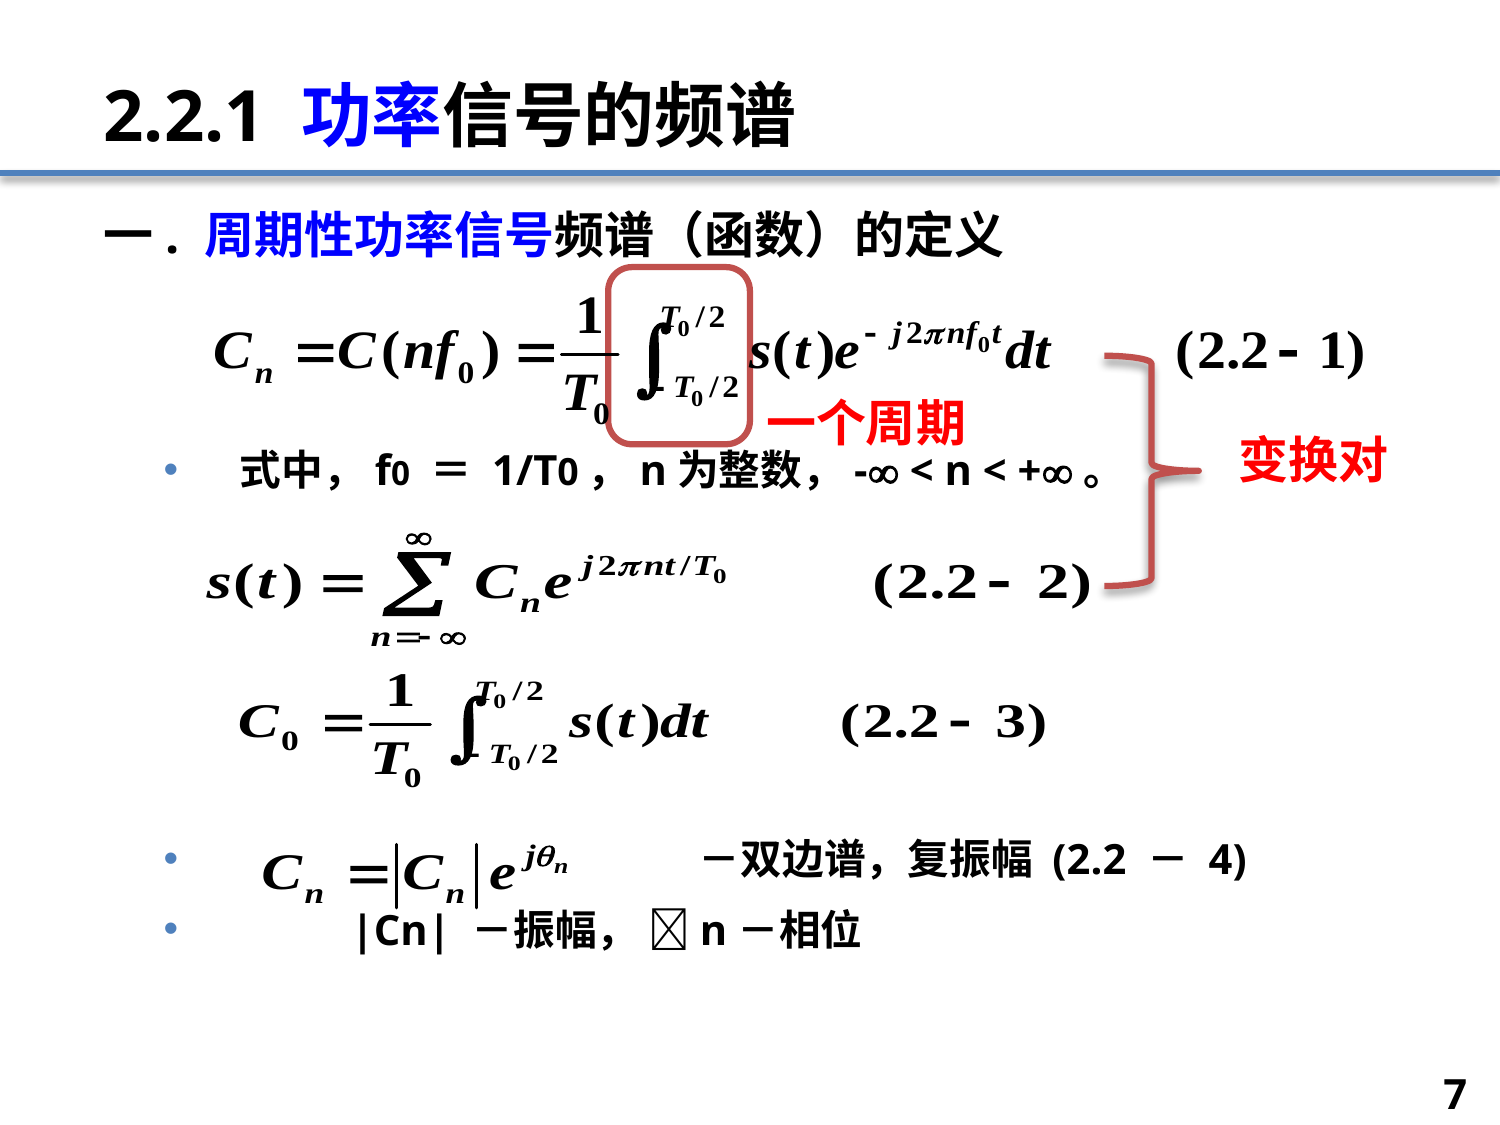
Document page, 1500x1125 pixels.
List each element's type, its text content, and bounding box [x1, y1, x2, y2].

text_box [230, 656, 1056, 798]
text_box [253, 833, 585, 920]
title 2.2.1 功率信号的频谱 [88, 30, 1412, 164]
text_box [206, 278, 1376, 437]
list 一. 周期性功率信号频谱（函数）的定义 式中，f0 ＝ 1/T0，n为整数，- < n < +。 －双边谱，复振幅 (2.2 － 4) |Cn| －振幅， n－相位 [88, 196, 1412, 1024]
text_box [194, 514, 1105, 658]
text_box 变换对 [1223, 421, 1404, 497]
text_box [1104, 449, 1202, 590]
text_box 一个周期 [751, 449, 981, 459]
slide_number 7 [1379, 1075, 1483, 1118]
